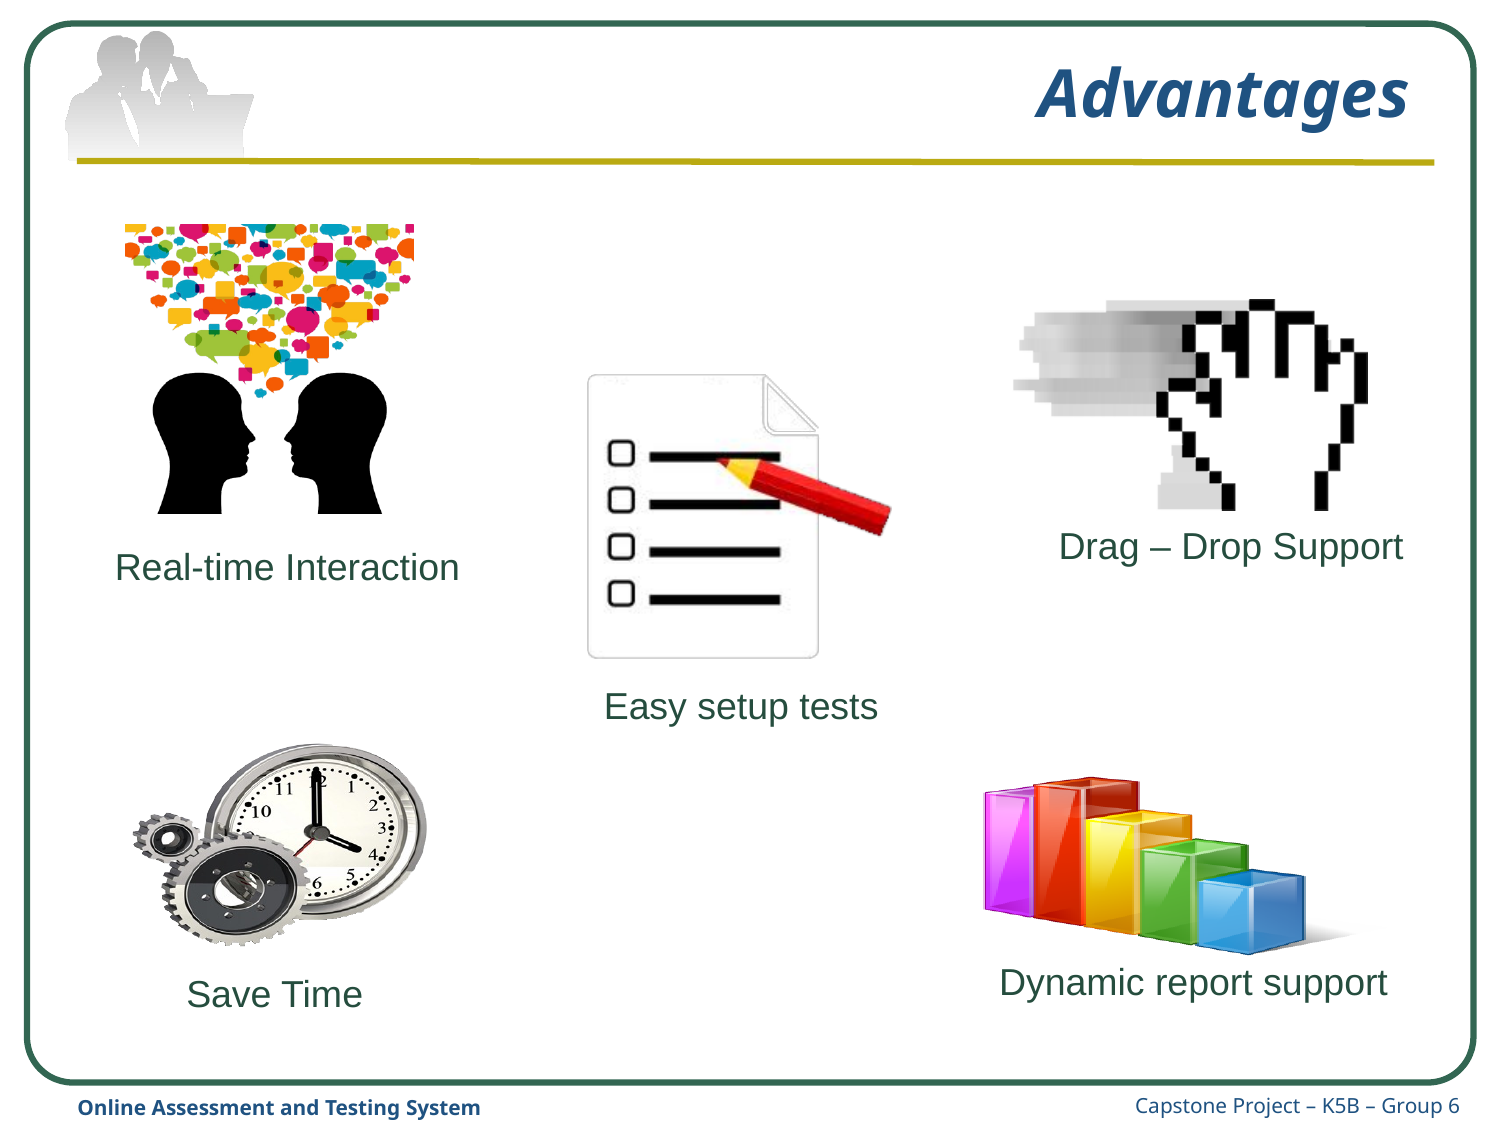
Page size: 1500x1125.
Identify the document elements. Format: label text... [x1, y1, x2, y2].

text_box [25, 1, 265, 126]
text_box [587, 374, 896, 736]
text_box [1012, 299, 1400, 573]
title Advantages [74, 44, 1426, 138]
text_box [124, 737, 438, 1009]
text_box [124, 224, 451, 588]
slide_number Online Assessment and Testing System [62, 1087, 601, 1125]
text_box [949, 774, 1438, 1036]
footer Capstone Project – K5B – Group 6 [999, 1084, 1476, 1125]
